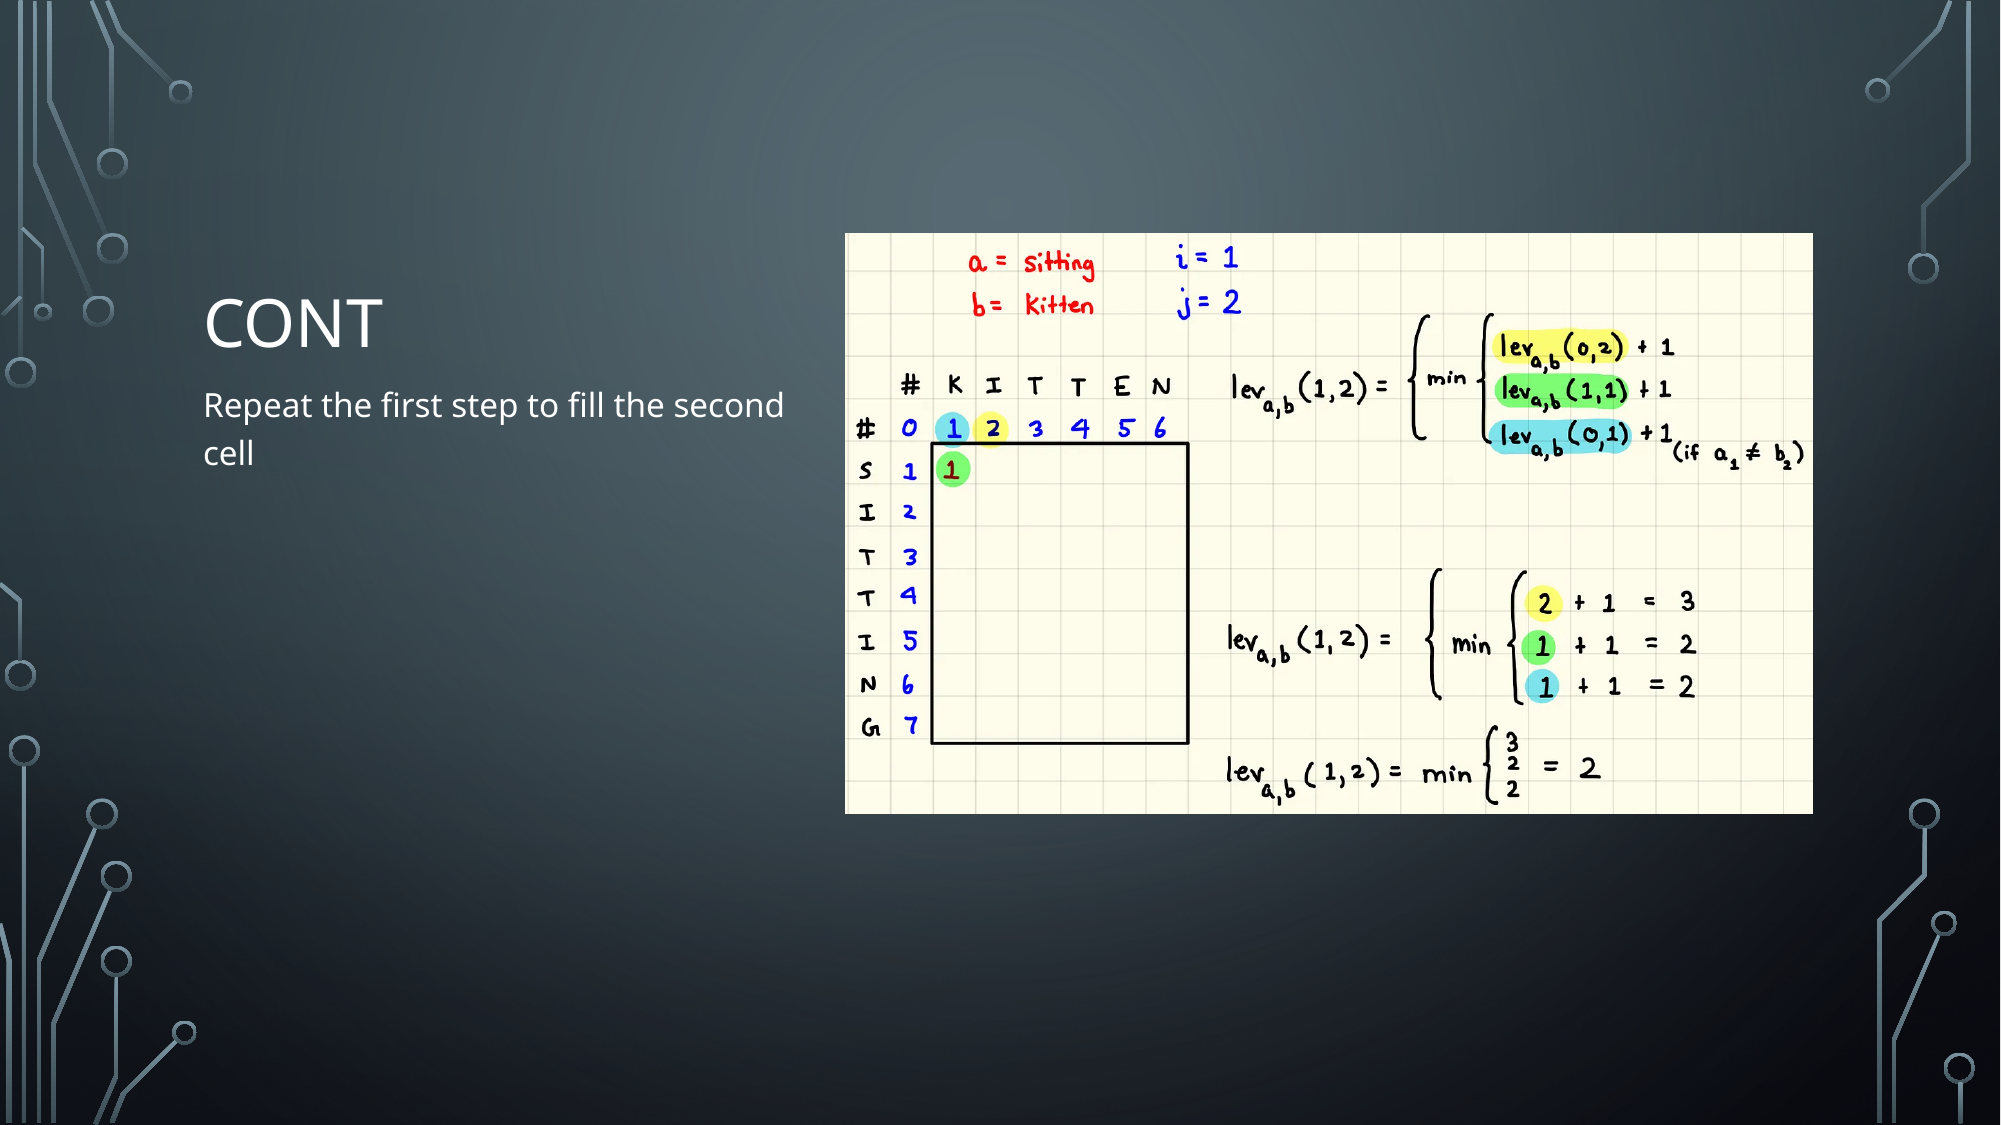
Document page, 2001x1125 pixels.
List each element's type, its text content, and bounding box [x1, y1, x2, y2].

list Repeat the first step to fill the second cell [188, 369, 821, 950]
title cont [188, 99, 821, 369]
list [845, 233, 1813, 814]
